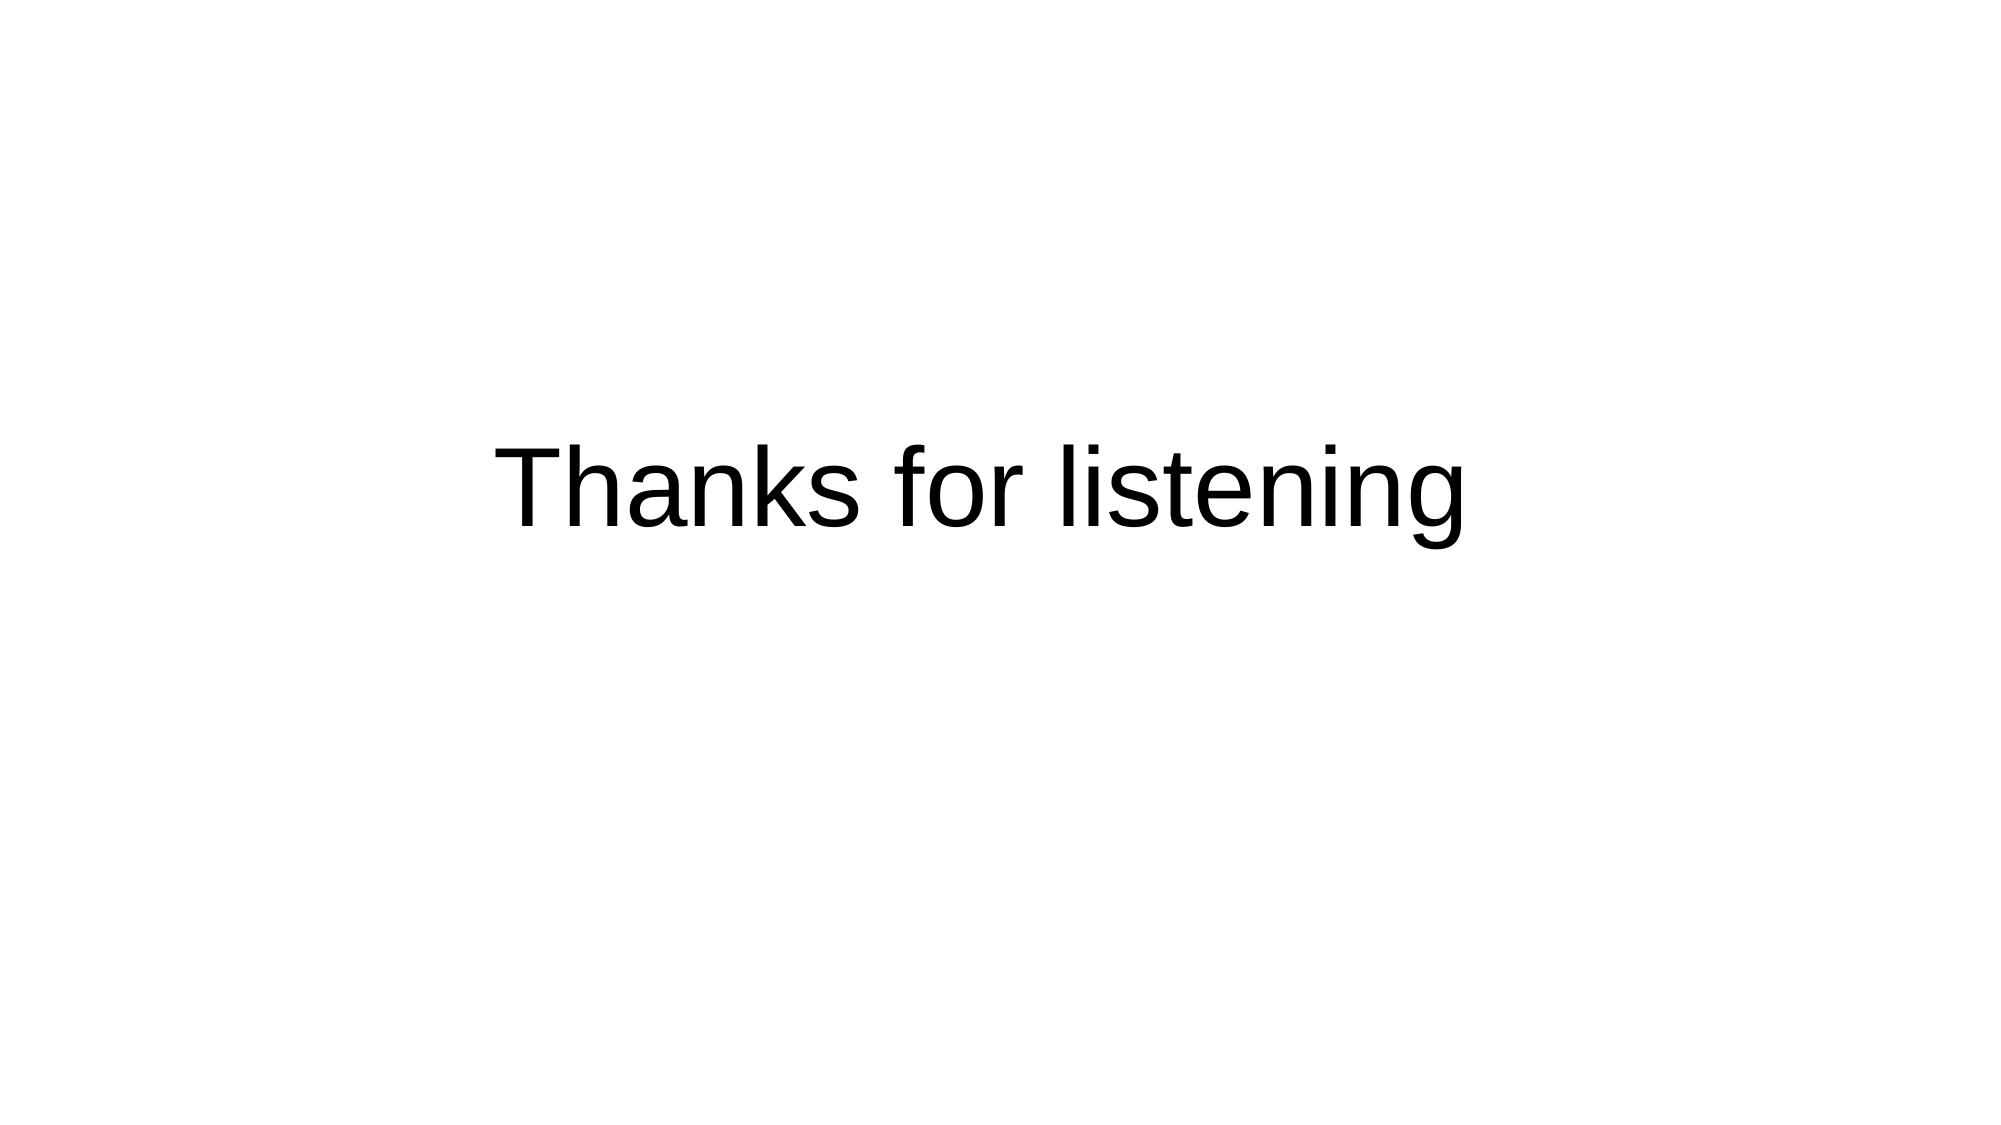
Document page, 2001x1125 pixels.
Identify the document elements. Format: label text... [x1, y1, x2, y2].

text_box Thanks for listening [479, 406, 1521, 557]
